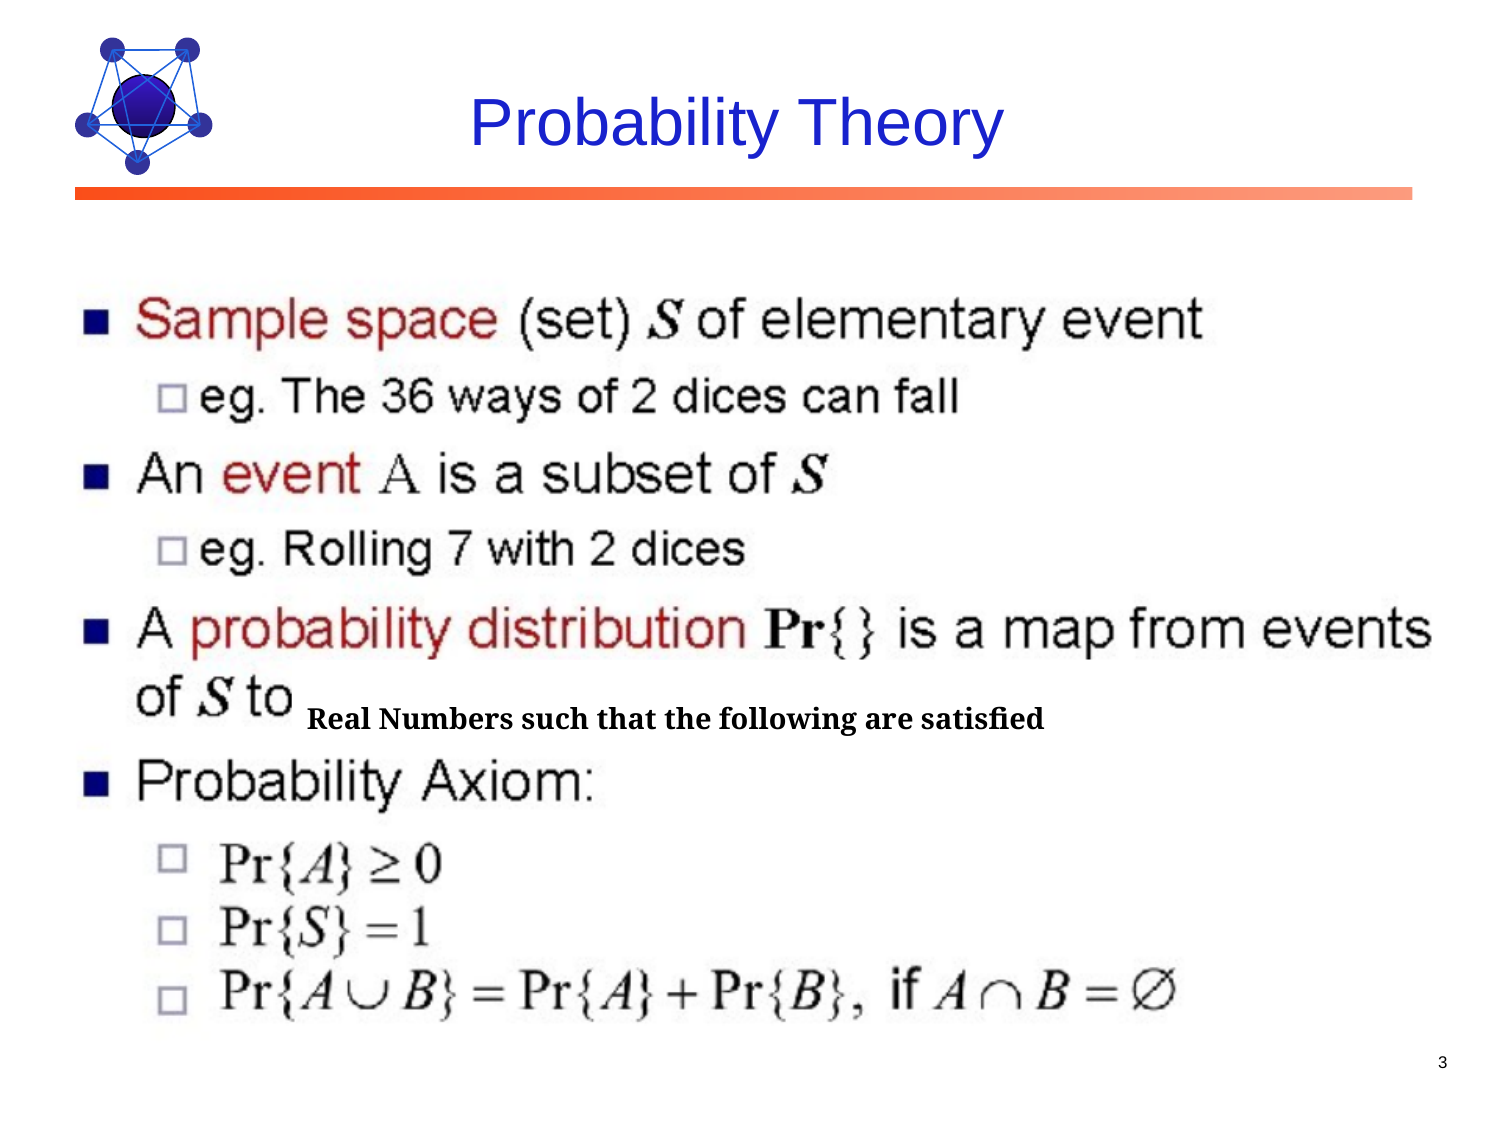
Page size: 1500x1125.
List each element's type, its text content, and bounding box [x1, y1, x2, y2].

slide_number 3 [1386, 1063, 1463, 1086]
picture [43, 254, 1463, 1056]
title Probability Theory [99, 49, 1376, 188]
